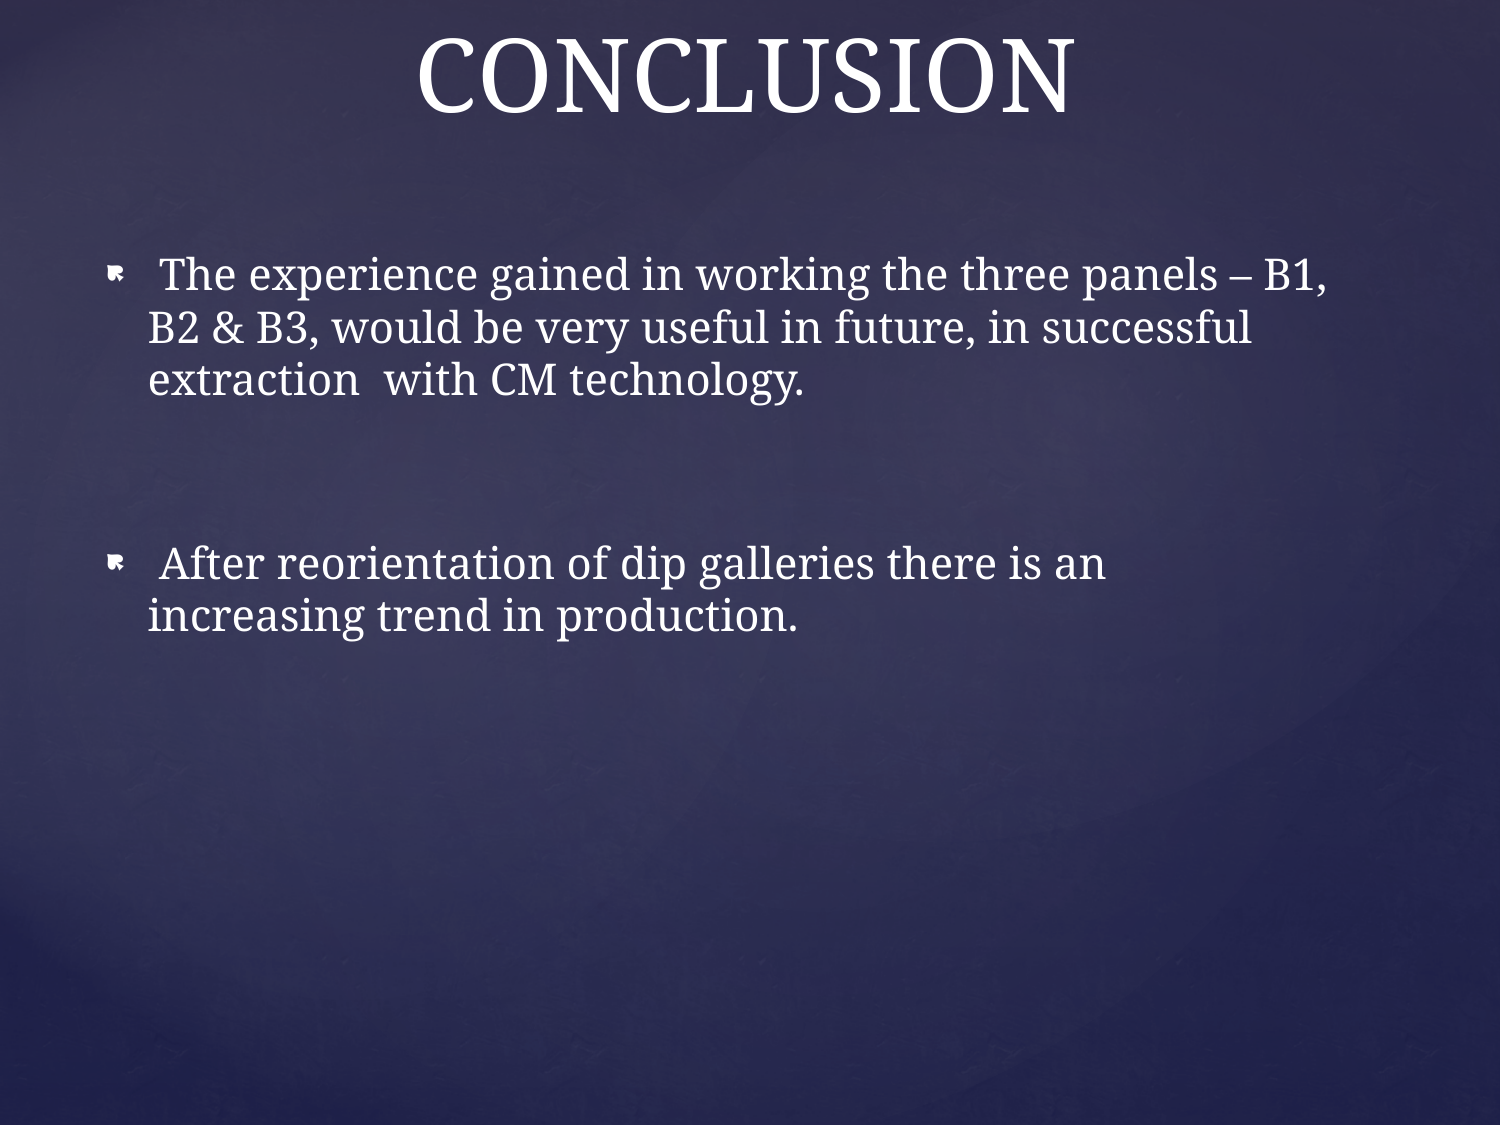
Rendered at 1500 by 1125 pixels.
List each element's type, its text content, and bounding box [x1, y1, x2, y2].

title CONCLUSION [127, 0, 1365, 263]
list The experience gained in working the three panels – B1, B2 & B3, would be very useful in future, in successful extraction with CM technology. After reorientation of dip galleries there is an increasing trend in production. [87, 149, 1350, 738]
